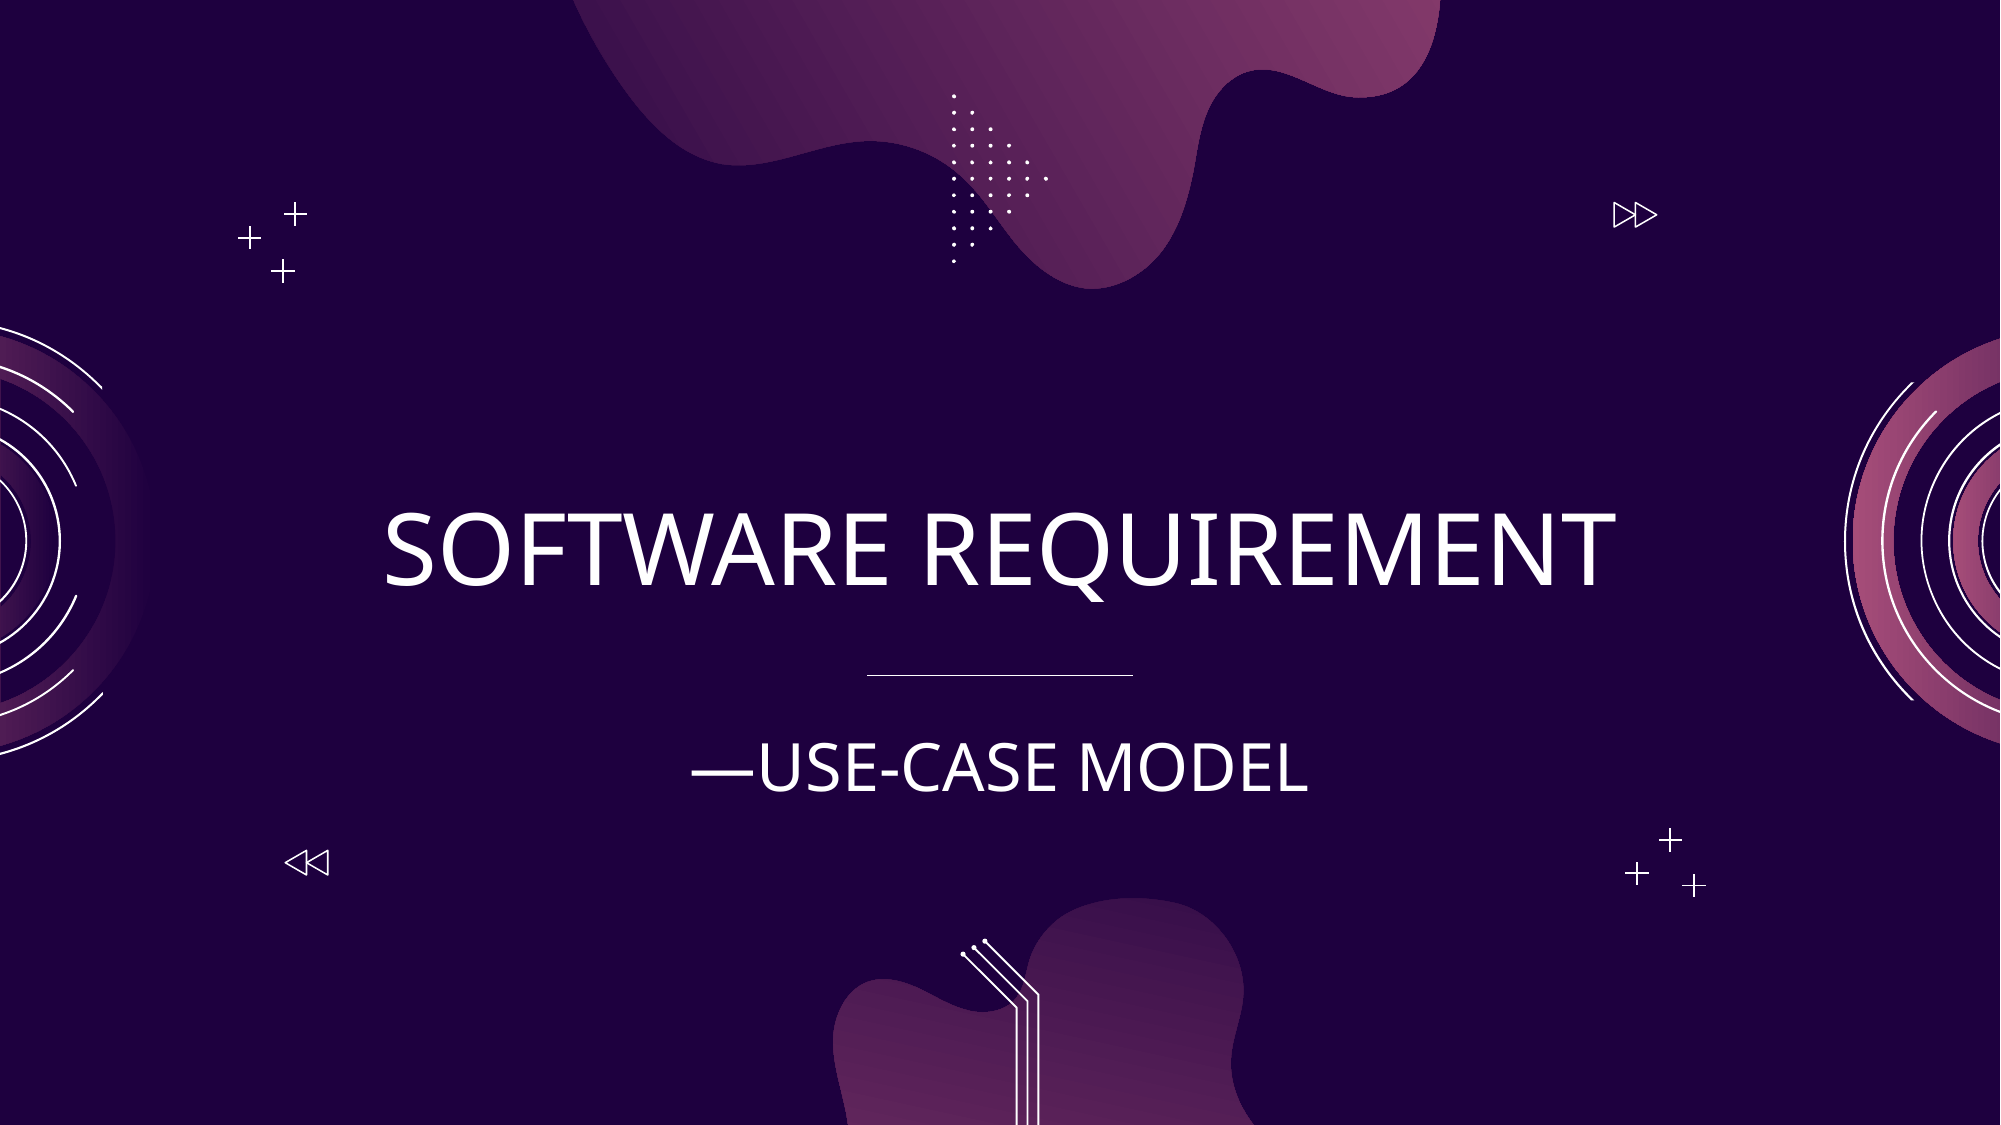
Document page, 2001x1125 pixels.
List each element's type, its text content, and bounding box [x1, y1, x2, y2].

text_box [284, 850, 328, 876]
title —USE-CASE MODEL [429, 704, 1571, 812]
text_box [237, 202, 308, 283]
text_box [1630, 822, 1701, 903]
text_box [1614, 202, 1657, 228]
subtitle SOFTWARE REQUIREMENT [327, 368, 1673, 626]
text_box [960, 938, 1040, 1125]
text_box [951, 93, 1049, 264]
